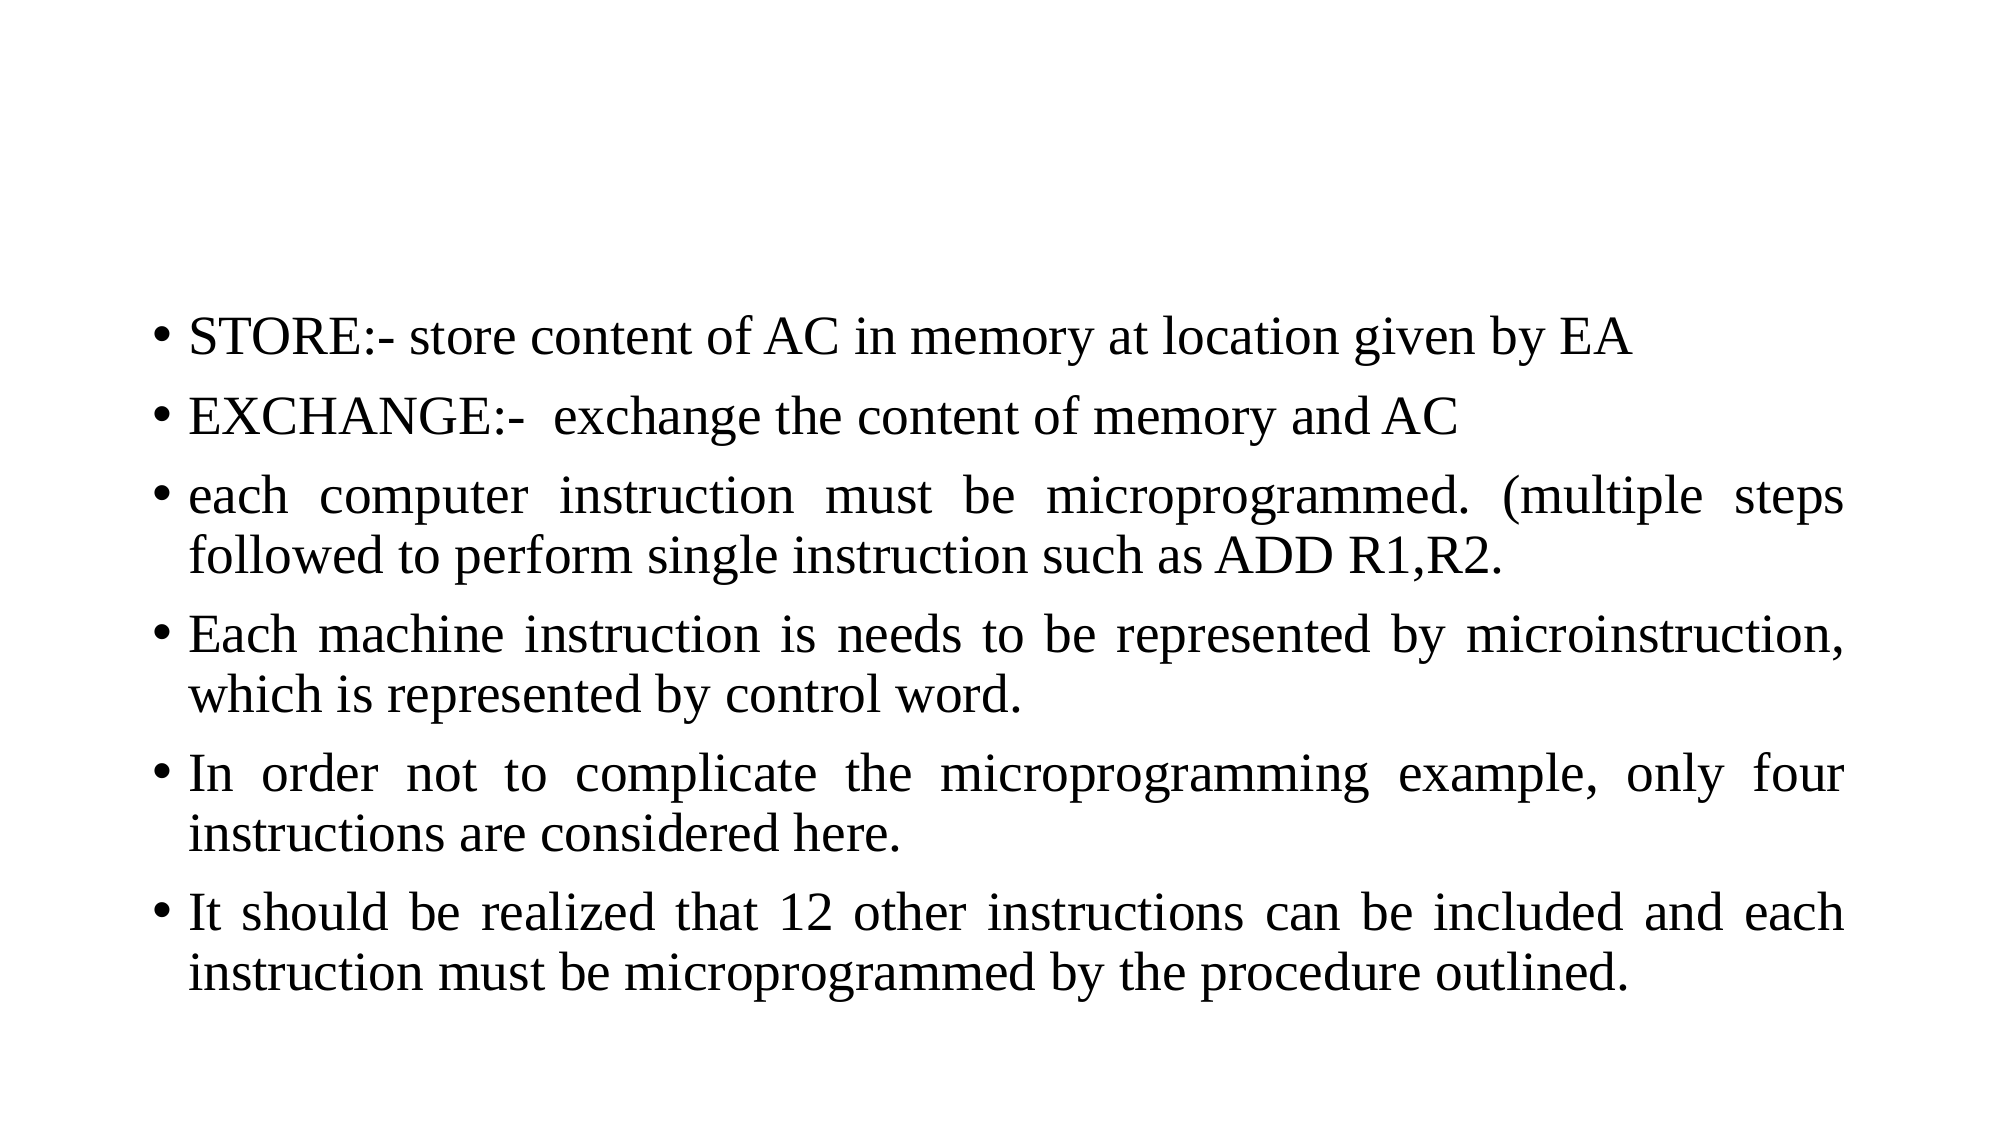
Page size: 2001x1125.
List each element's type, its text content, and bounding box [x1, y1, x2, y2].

list STORE:- store content of AC in memory at location given by EA EXCHANGE:- exchange the content of memory and AC each computer instruction must be microprogrammed. (multiple steps followed to perform single instruction such as ADD R1,R2. Each machine instruction is needs to be represented by microinstruction, which is represented by control word. In order not to complicate the microprogramming example, only four instructions are considered here. It should be realized that 12 other instructions can be included and each instruction must be microprogrammed by the procedure outlined. [137, 299, 1863, 1014]
